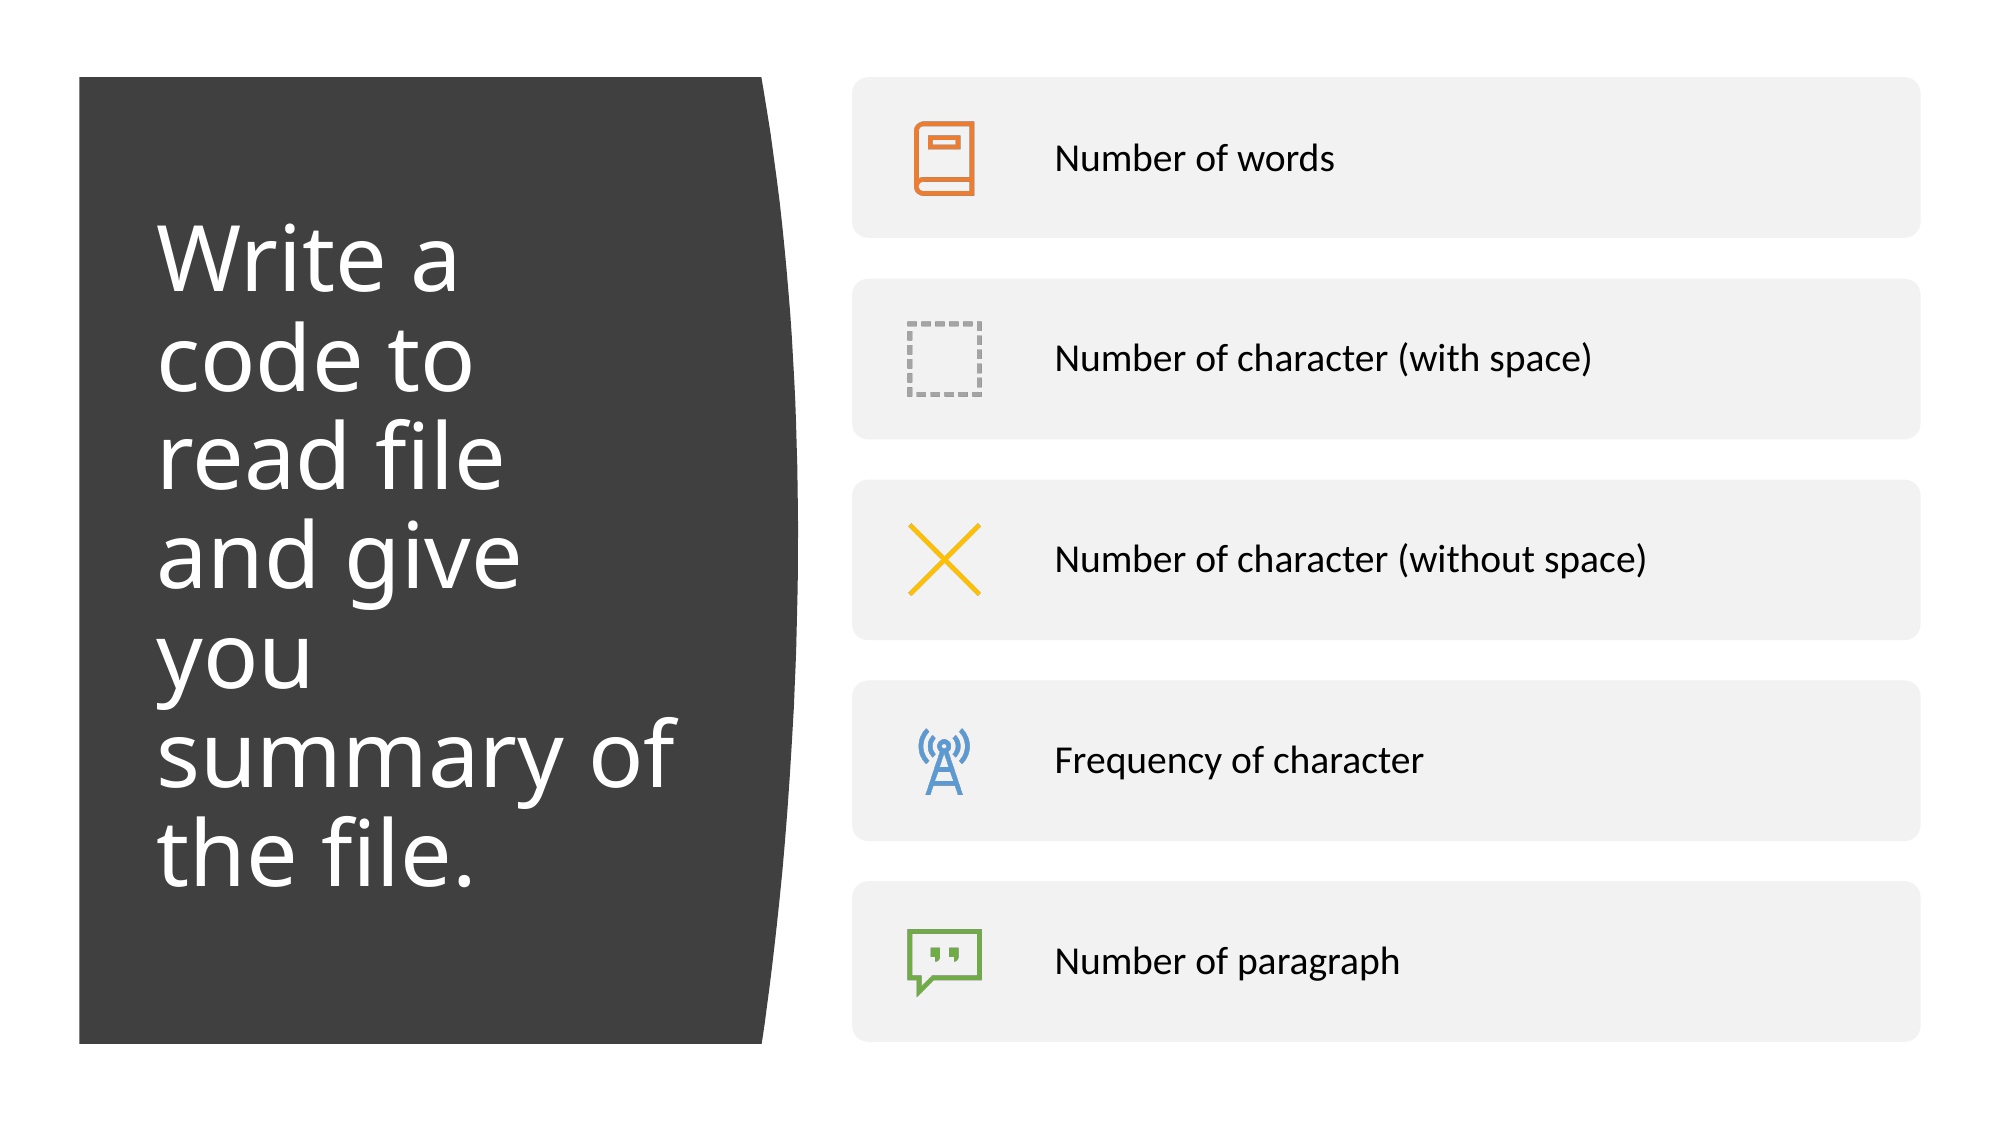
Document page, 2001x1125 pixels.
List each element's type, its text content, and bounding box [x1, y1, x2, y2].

title Write a code to read file and give you summary of the file. [141, 166, 702, 953]
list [852, 77, 1921, 1043]
text_box [78, 76, 800, 1045]
